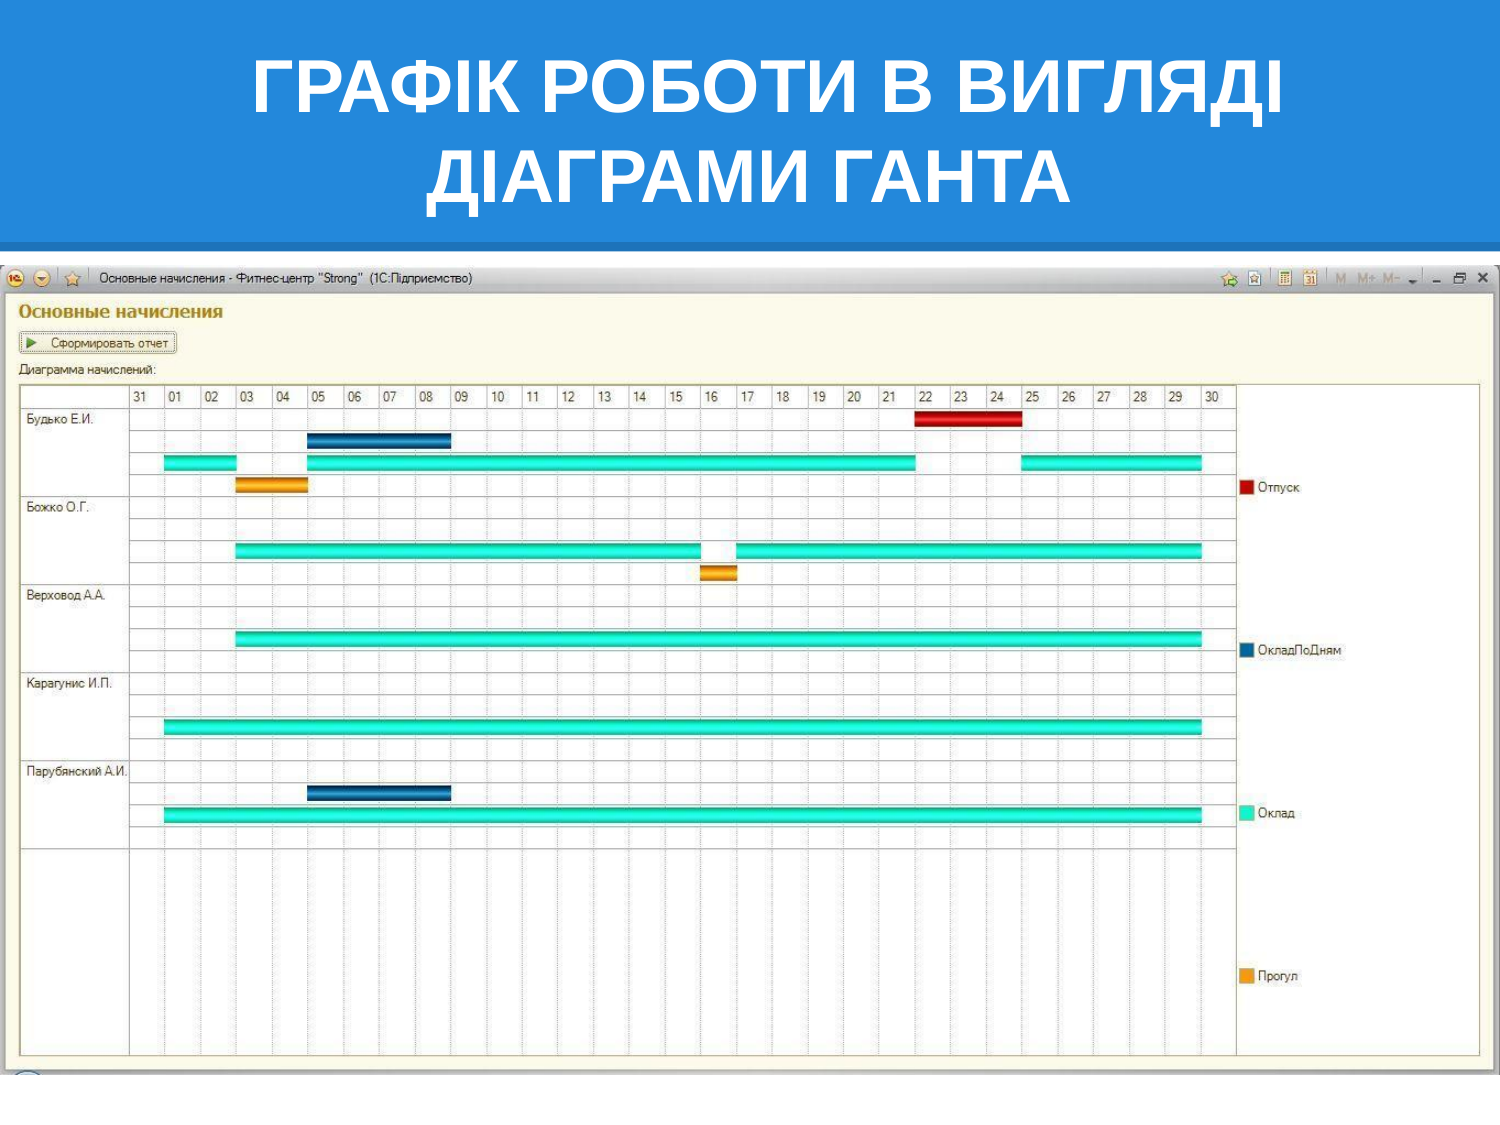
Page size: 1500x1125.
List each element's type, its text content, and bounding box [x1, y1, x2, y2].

text_box [0, 265, 1500, 1075]
title ГРАФІК РОБОТИ В ВИГЛЯДІ ДІАГРАМИ ГАНТА [75, 45, 1425, 233]
